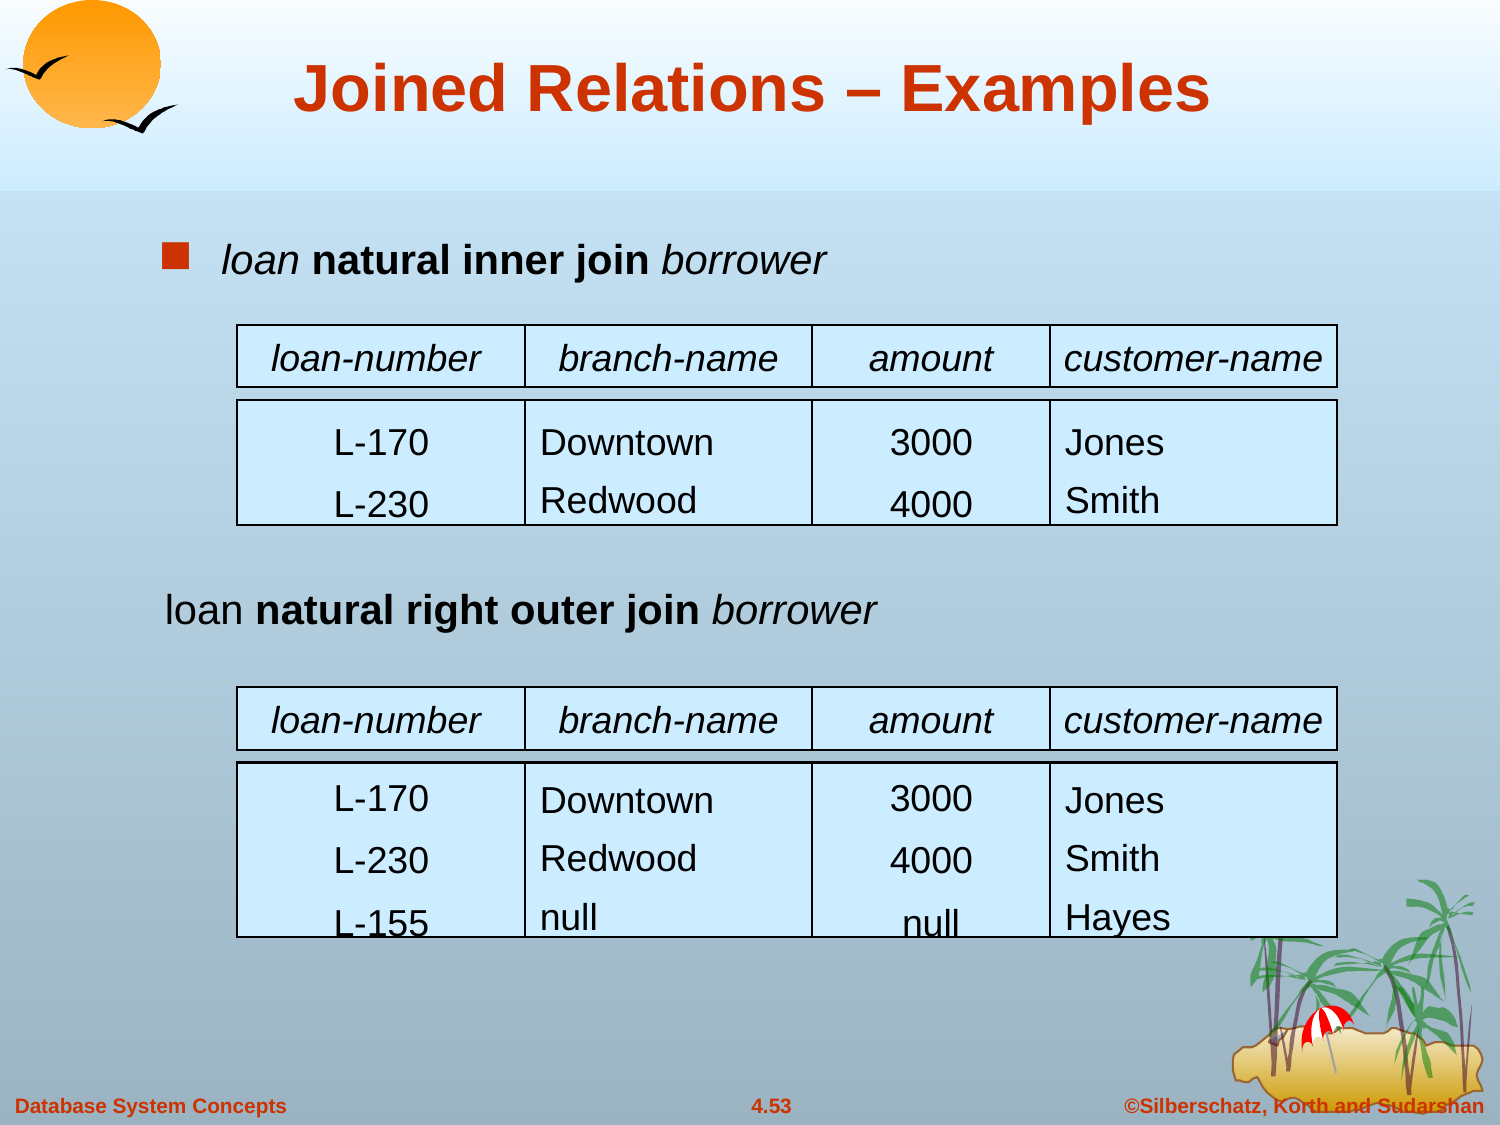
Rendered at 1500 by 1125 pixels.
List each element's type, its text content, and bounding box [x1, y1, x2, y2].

text_box L-170 L-230 L-155 [237, 762, 525, 938]
text_box amount [812, 324, 1049, 388]
title Joined Relations – Examples [90, 32, 1416, 134]
text_box loan natural right outer join borrower [150, 575, 1266, 655]
text_box amount [812, 687, 1049, 750]
text_box loan-number [237, 324, 525, 388]
text_box customer-name [1049, 687, 1338, 750]
list loan natural inner join borrower [149, 224, 1266, 305]
text_box loan-number [237, 687, 525, 750]
text_box Downtown Redwood null [525, 762, 812, 938]
text_box 3000 4000 [812, 399, 1049, 525]
text_box L-170 L-230 [237, 399, 525, 525]
text_box branch-name [525, 324, 812, 388]
text_box 3000 4000 null [812, 762, 1049, 938]
text_box Jones Smith [1049, 399, 1338, 525]
text_box Downtown Redwood [525, 399, 812, 525]
text_box customer-name [1049, 324, 1338, 388]
text_box branch-name [525, 687, 812, 750]
text_box Jones Smith Hayes [1049, 762, 1338, 938]
